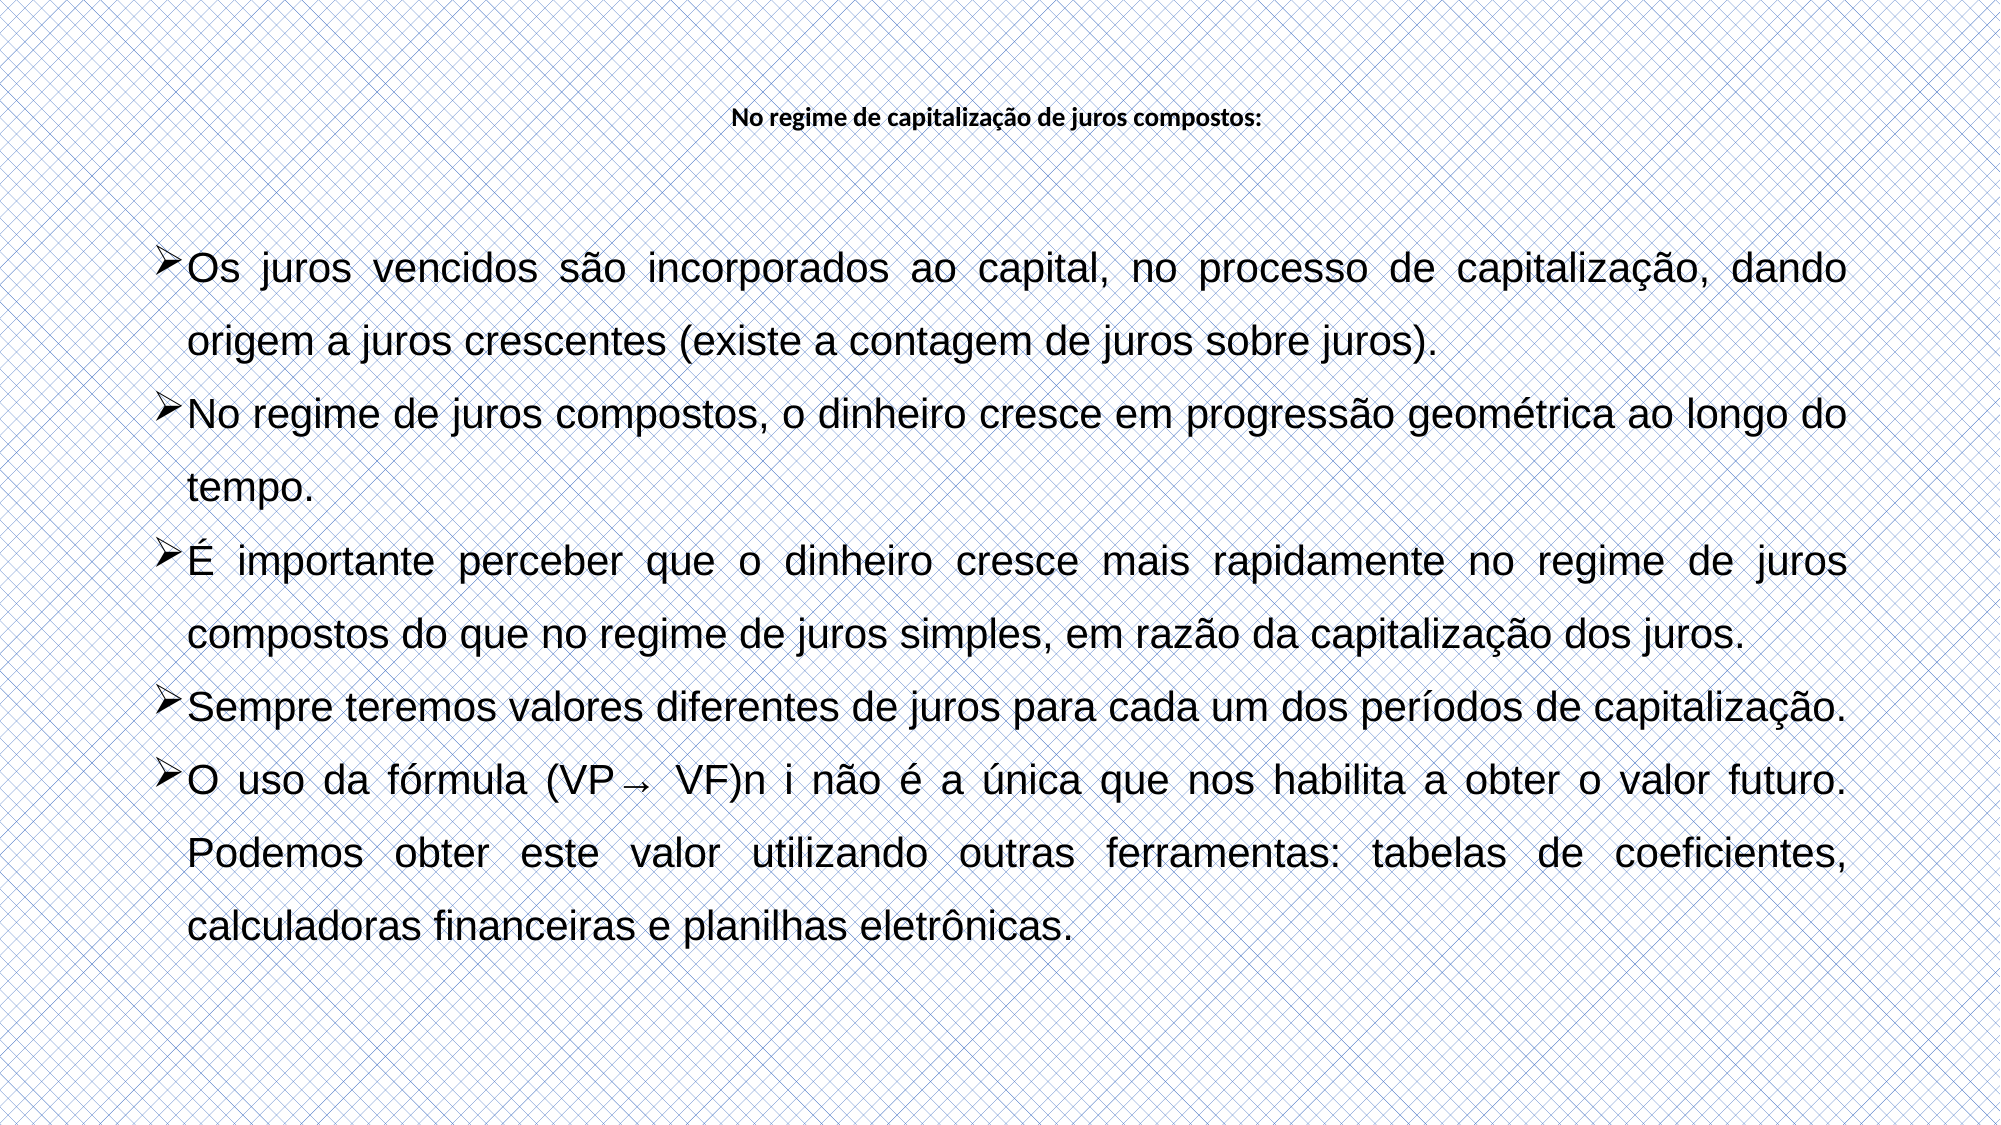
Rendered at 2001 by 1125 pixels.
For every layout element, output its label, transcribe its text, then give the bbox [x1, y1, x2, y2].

list Os juros vencidos são incorporados ao capital, no processo de capitalização, dando origem a juros crescentes (existe a contagem de juros sobre juros). No regime de juros compostos, o dinheiro cresce em progressão geométrica ao longo do tempo. É importante perceber que o dinheiro cresce mais rapidamente no regime de juros compostos do que no regime de juros simples, em razão da capitalização dos juros. Sempre teremos valores diferentes de juros para cada um dos períodos de capitalização. O uso da fórmula (VP→ VF)n i não é a única que nos habilita a obter o valor futuro. Podemos obter este valor utilizando outras ferramentas: tabelas de coeficientes, calculadoras financeiras e planilhas eletrônicas. [137, 210, 1863, 1055]
title No regime de capitalização de juros compostos: [137, 59, 1863, 174]
